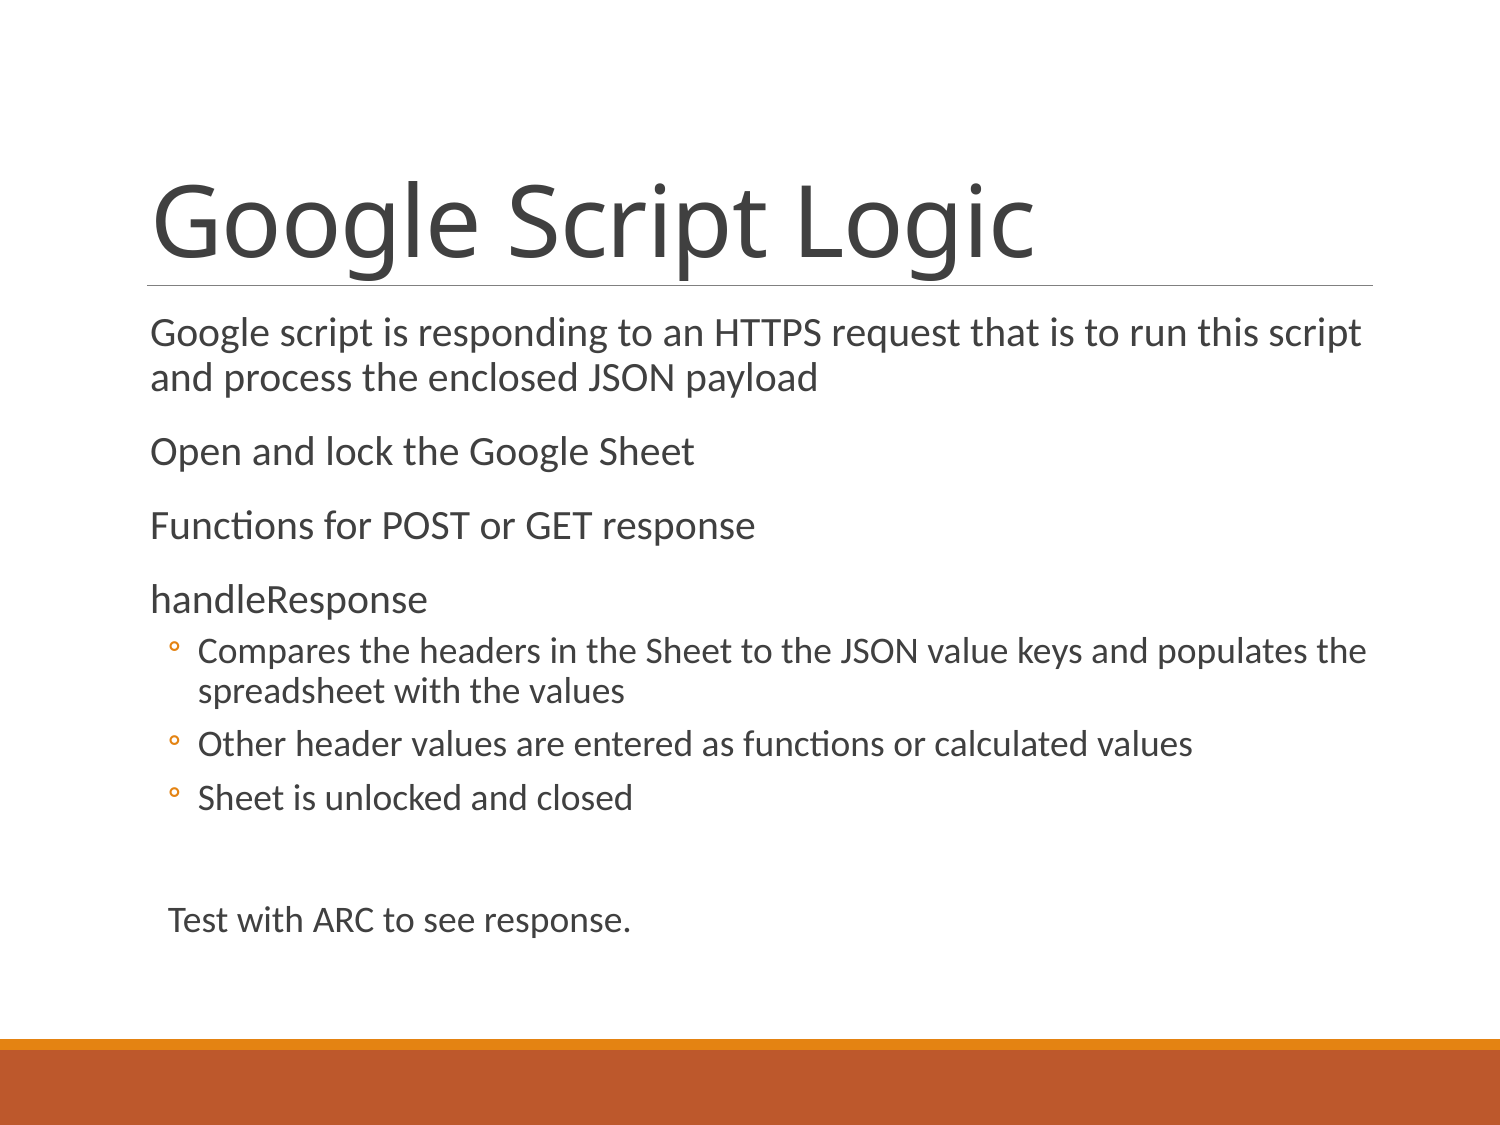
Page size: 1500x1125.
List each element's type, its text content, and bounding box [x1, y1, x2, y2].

title Google Script Logic [135, 47, 1373, 285]
list Google script is responding to an HTTPS request that is to run this script and process the enclosed JSON payload Open and lock the Google Sheet Functions for POST or GET response handleResponse Compares the headers in the Sheet to the JSON value keys and populates the spreadsheet with the values Other header values are entered as functions or calculated values Sheet is unlocked and closed Test with ARC to see response. [135, 302, 1373, 963]
